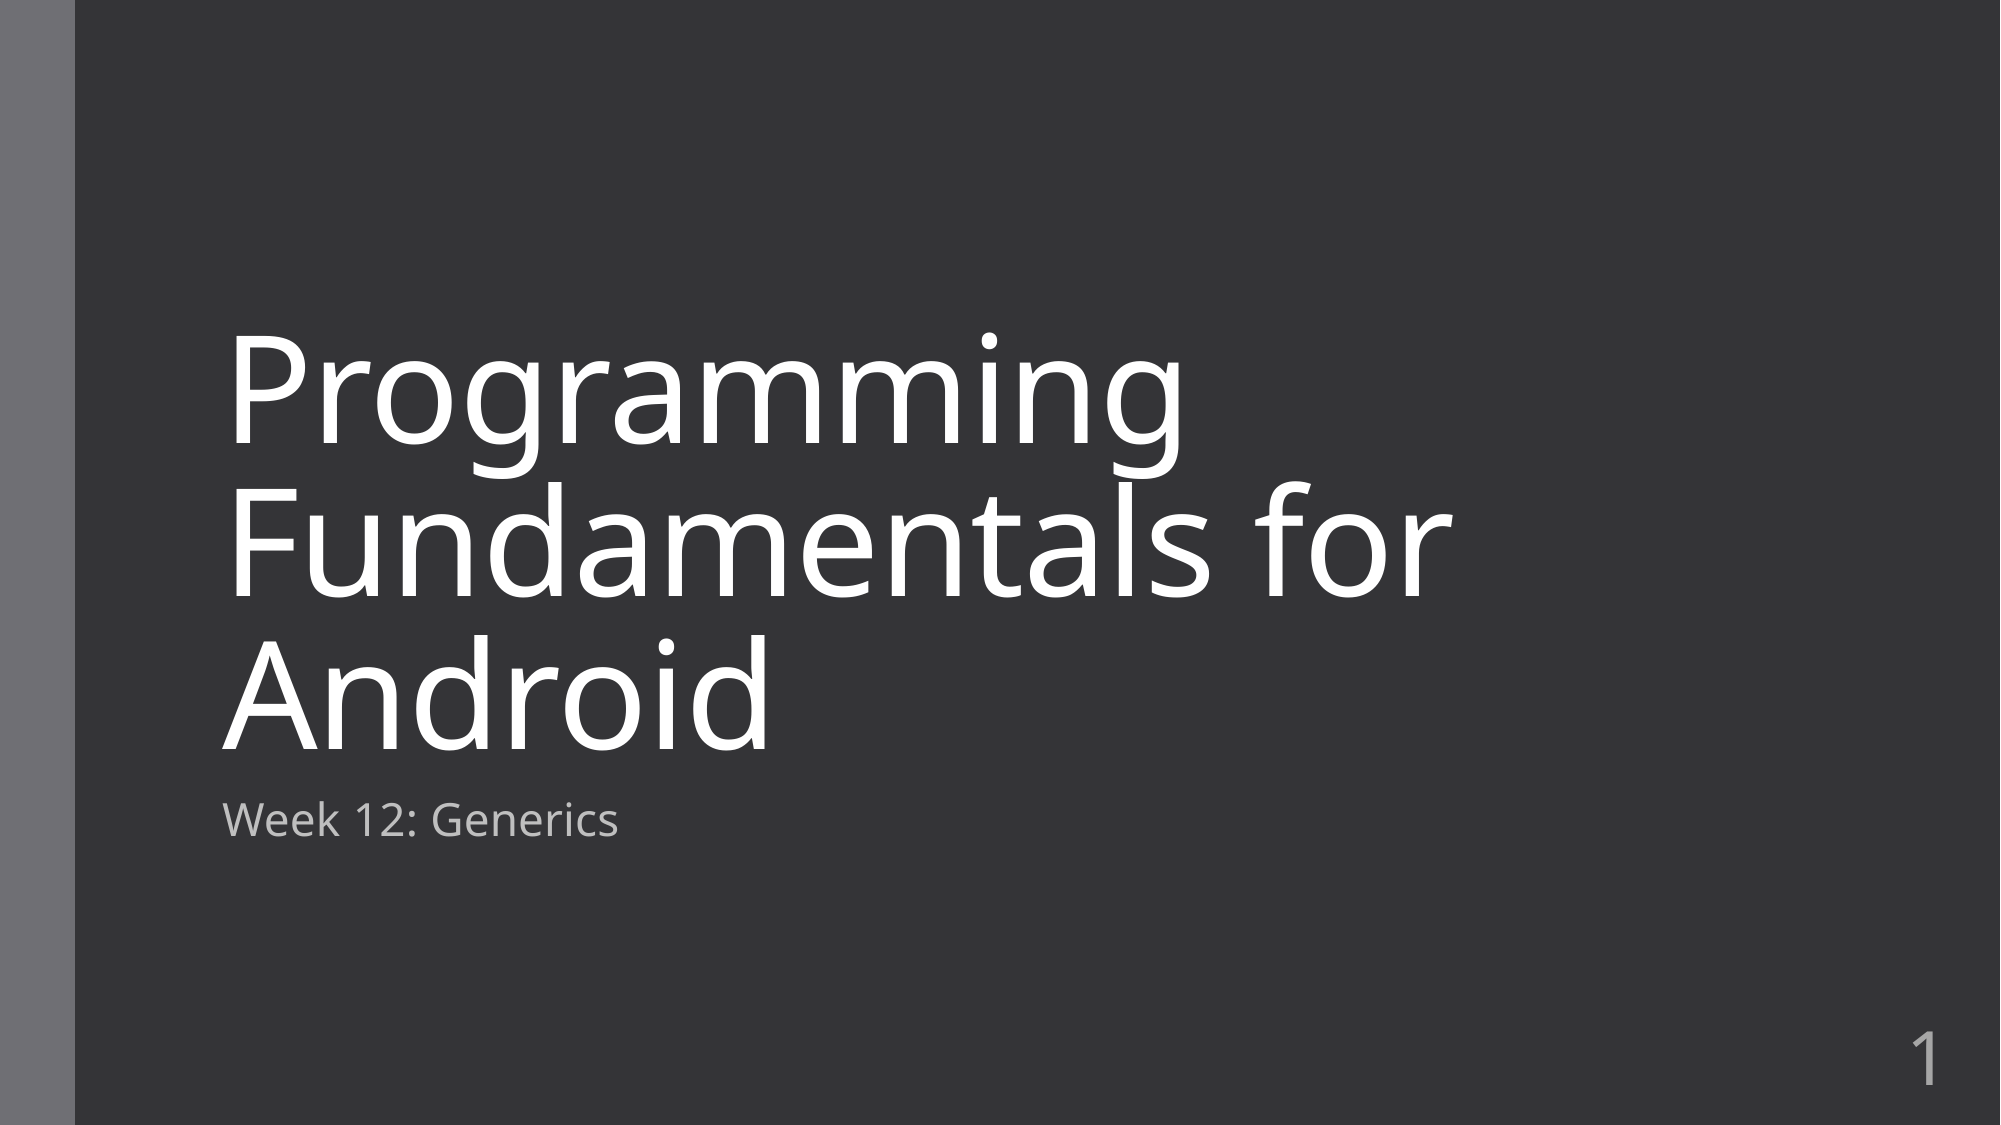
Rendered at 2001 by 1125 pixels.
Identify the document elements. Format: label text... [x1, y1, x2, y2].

slide_number 1 [1852, 1012, 2000, 1110]
subtitle Week 12: Generics [206, 787, 1752, 1065]
title Programming Fundamentals for Android [206, 124, 1752, 787]
